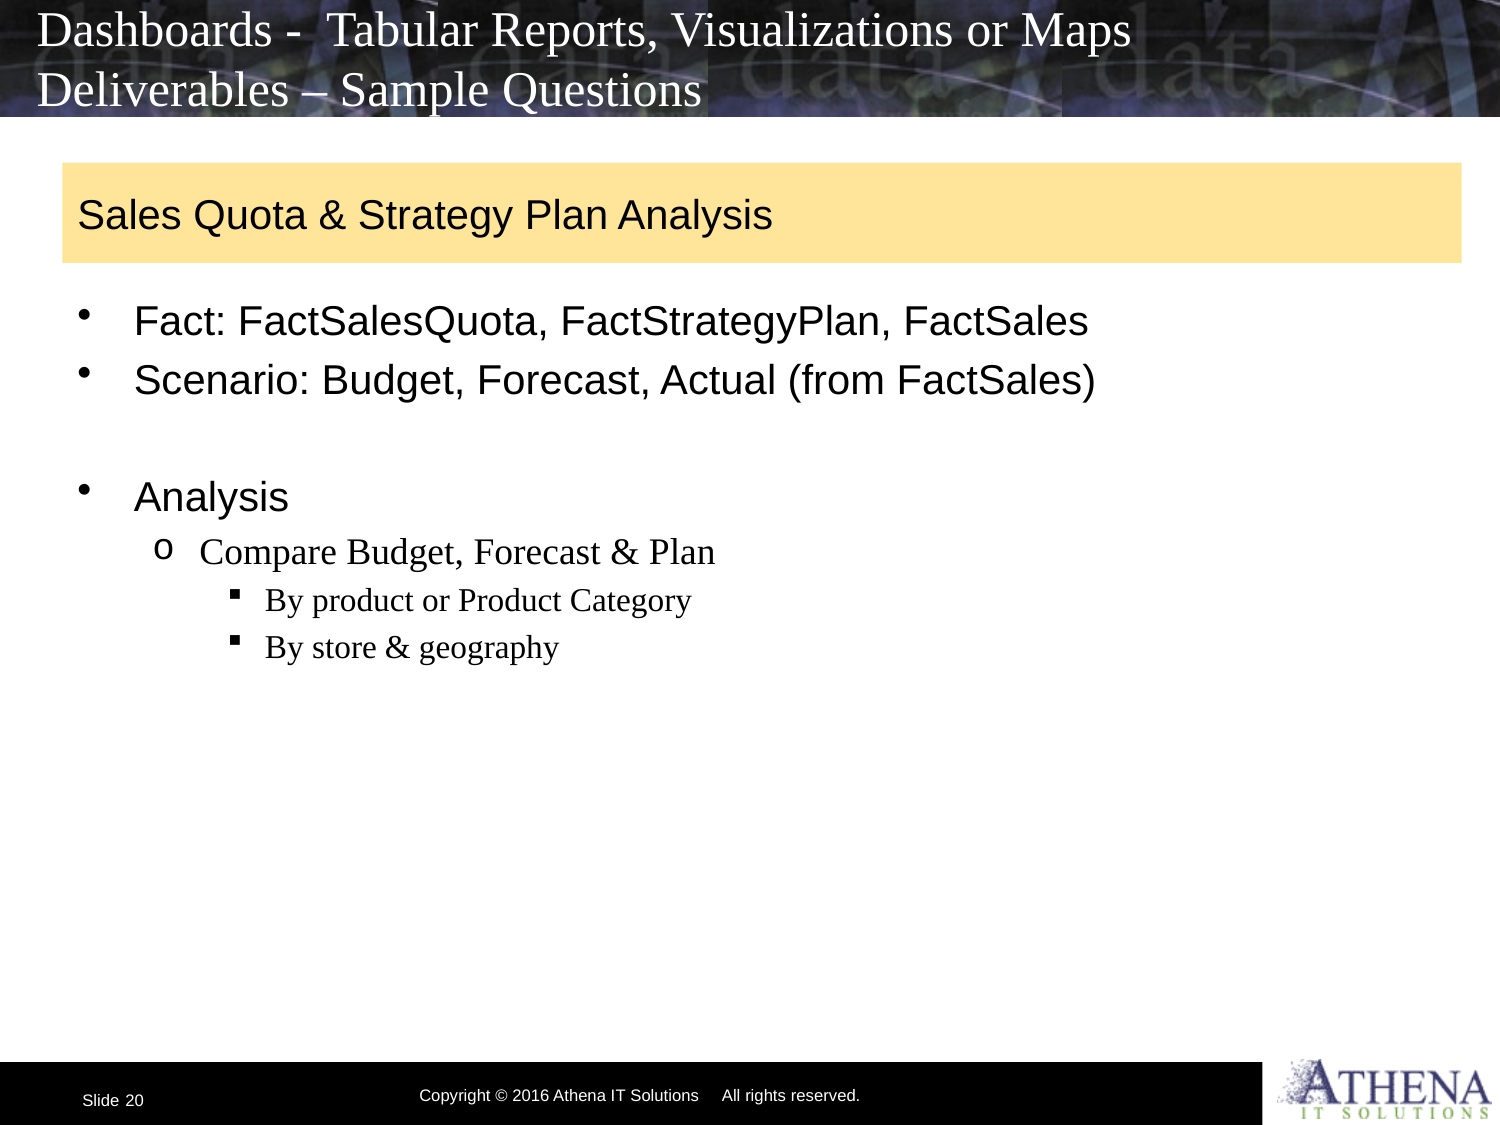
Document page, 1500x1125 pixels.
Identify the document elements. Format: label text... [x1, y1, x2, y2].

list Fact: FactSalesQuota, FactStrategyPlan, FactSales Scenario: Budget, Forecast, Actual (from FactSales) Analysis Compare Budget, Forecast & Plan By product or Product Category By store & geography [62, 286, 1462, 1050]
picture [1277, 1059, 1492, 1119]
list Sales Quota & Strategy Plan Analysis [62, 162, 1462, 263]
picture [0, 0, 1500, 117]
title Dashboards - Tabular Reports, Visualizations or Maps Deliverables – Sample Questions [21, 0, 1485, 114]
